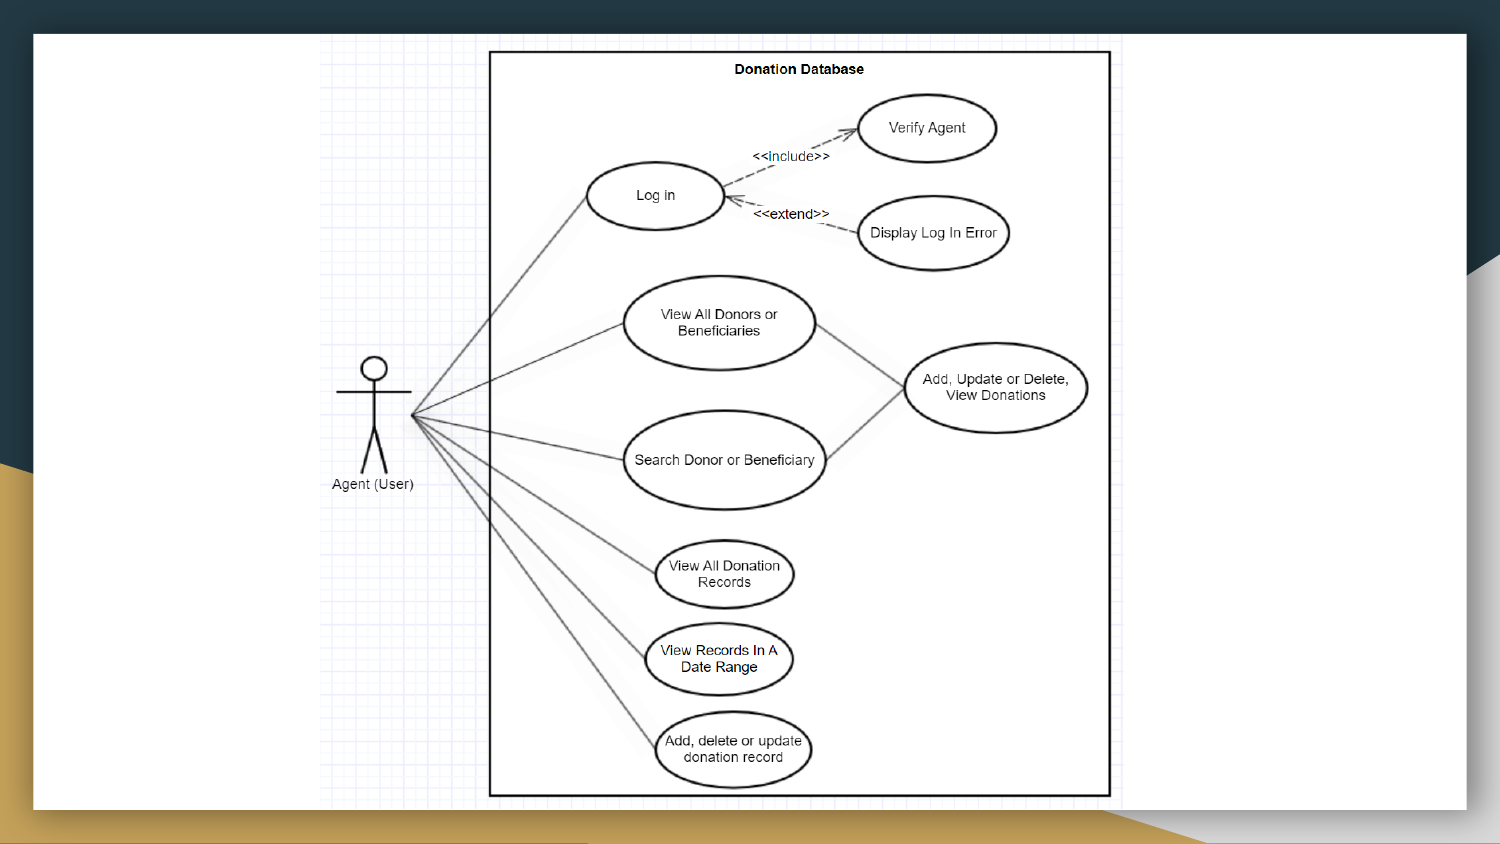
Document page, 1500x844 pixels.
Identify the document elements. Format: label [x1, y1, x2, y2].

picture [320, 34, 1124, 809]
